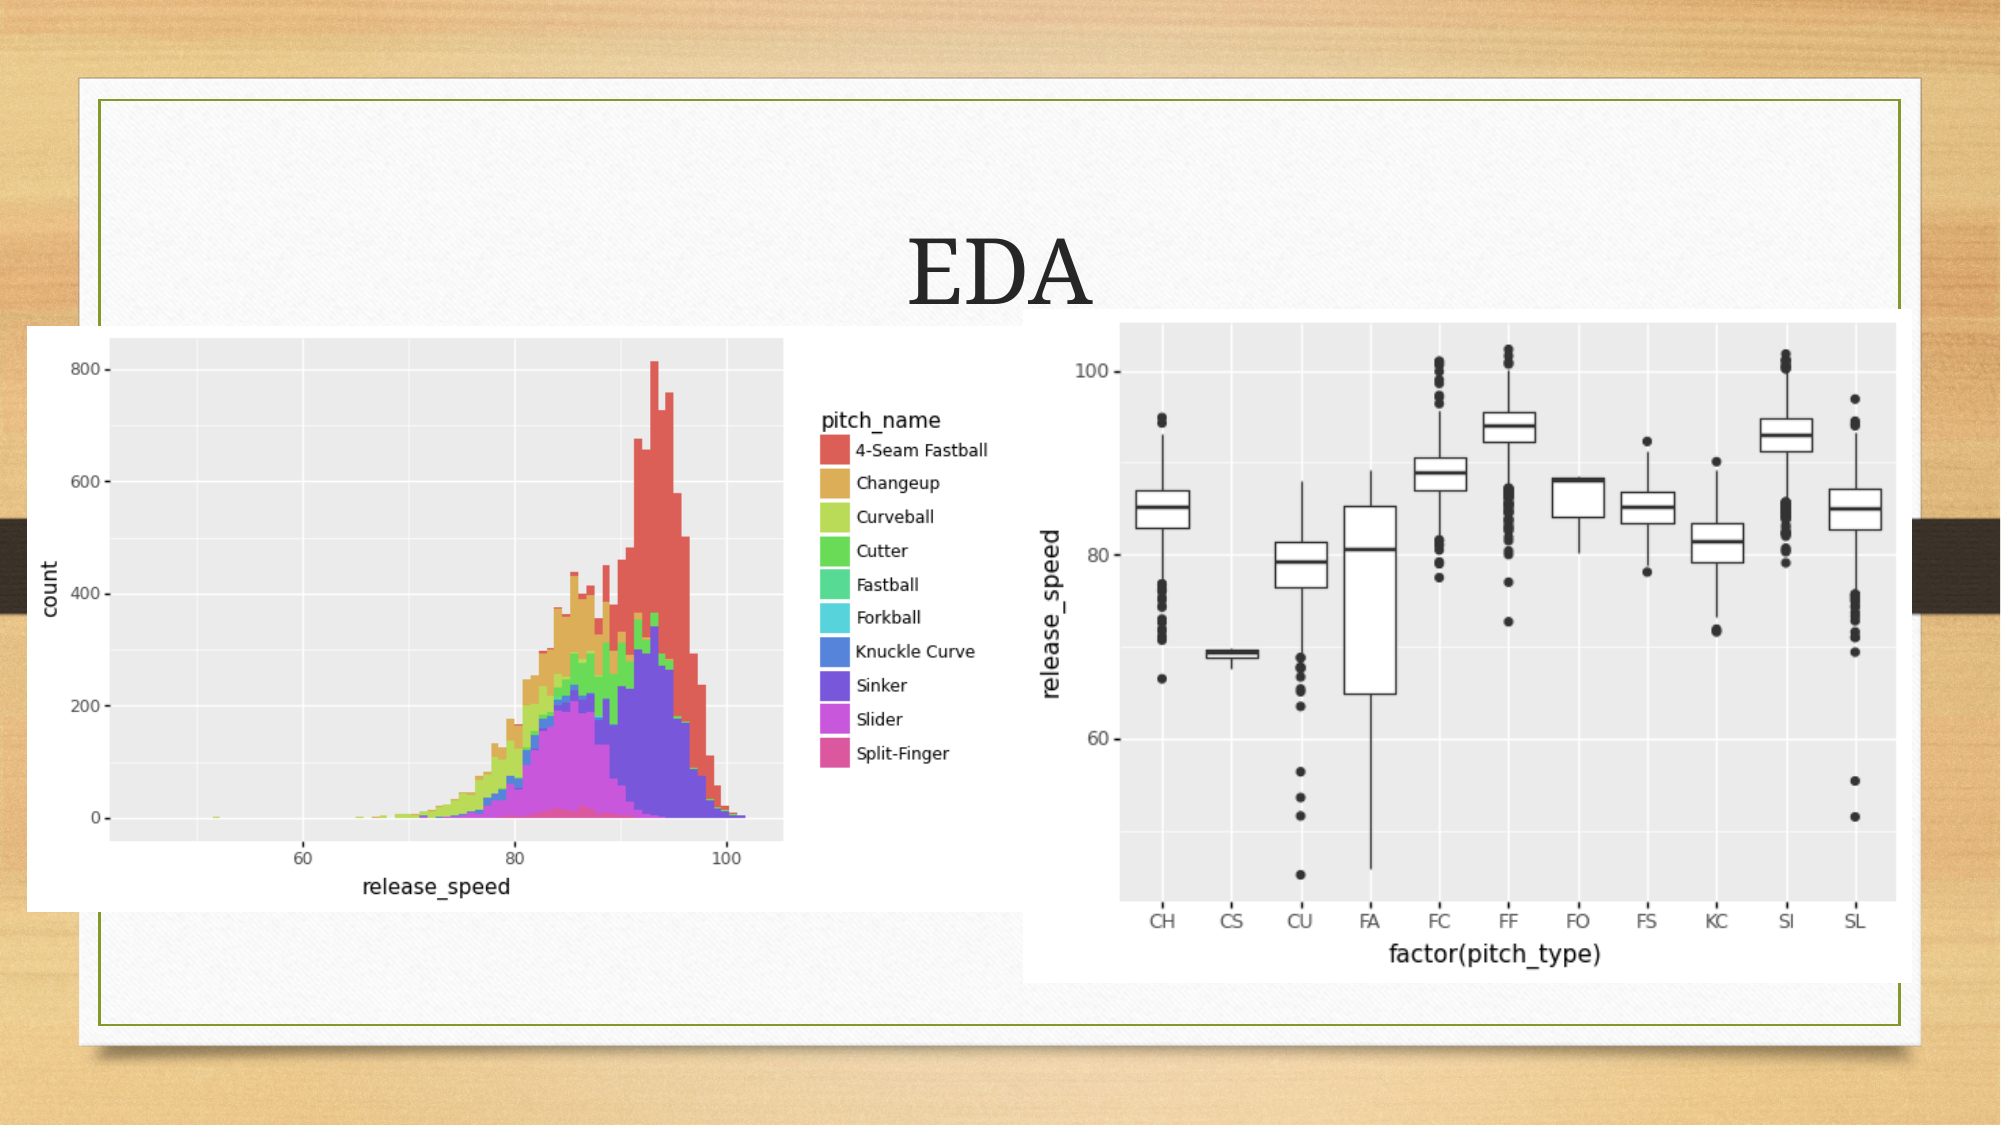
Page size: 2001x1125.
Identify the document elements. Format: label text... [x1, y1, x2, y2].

title EDA [212, 161, 1788, 326]
picture [0, 0, 2001, 1125]
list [27, 326, 1023, 912]
